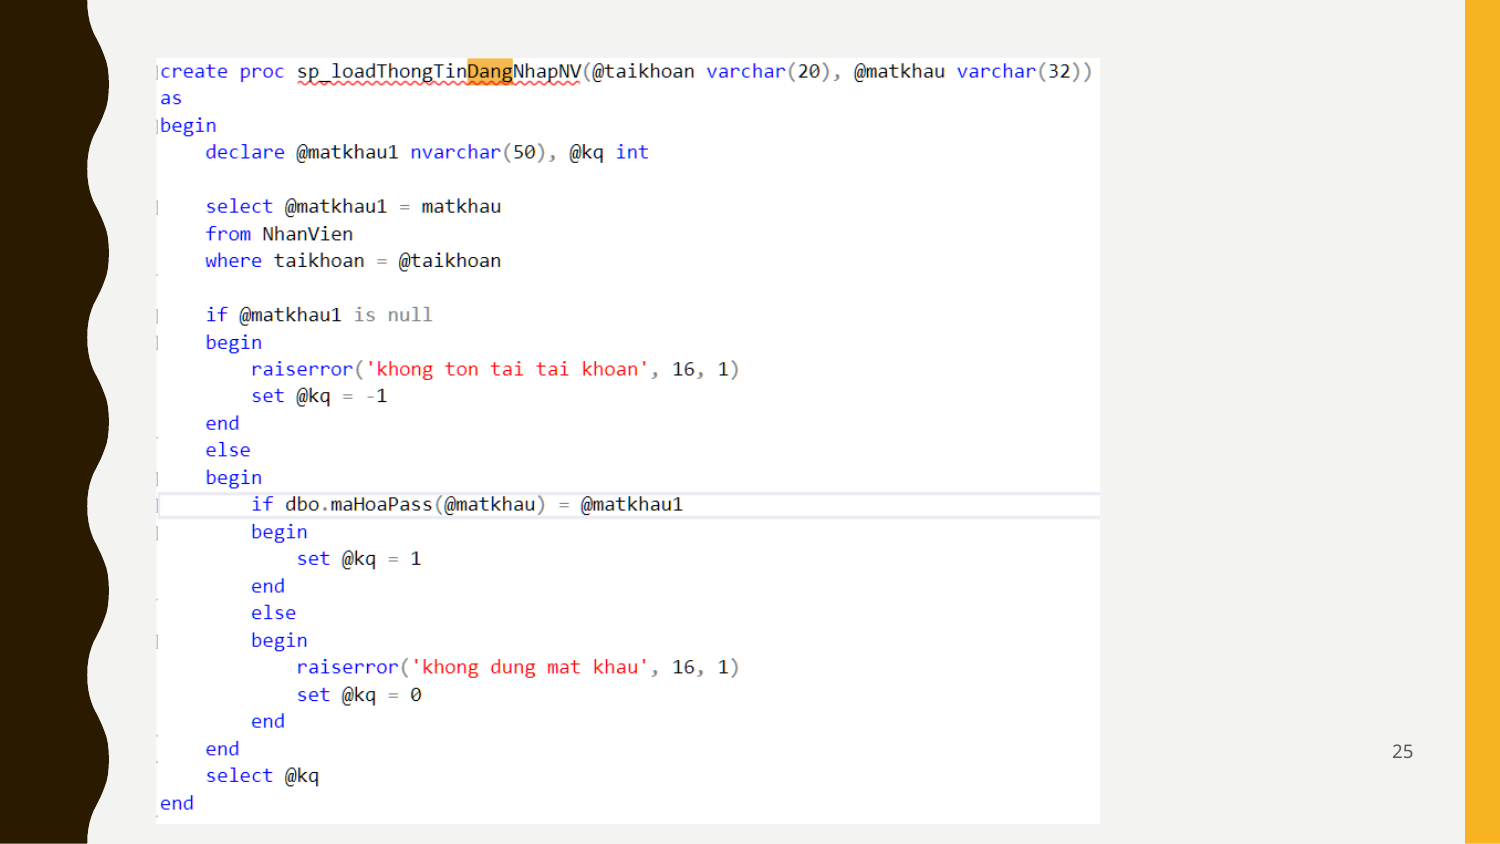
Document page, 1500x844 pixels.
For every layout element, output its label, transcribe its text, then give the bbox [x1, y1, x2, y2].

picture [156, 58, 1100, 824]
slide_number 25 [1338, 720, 1429, 786]
